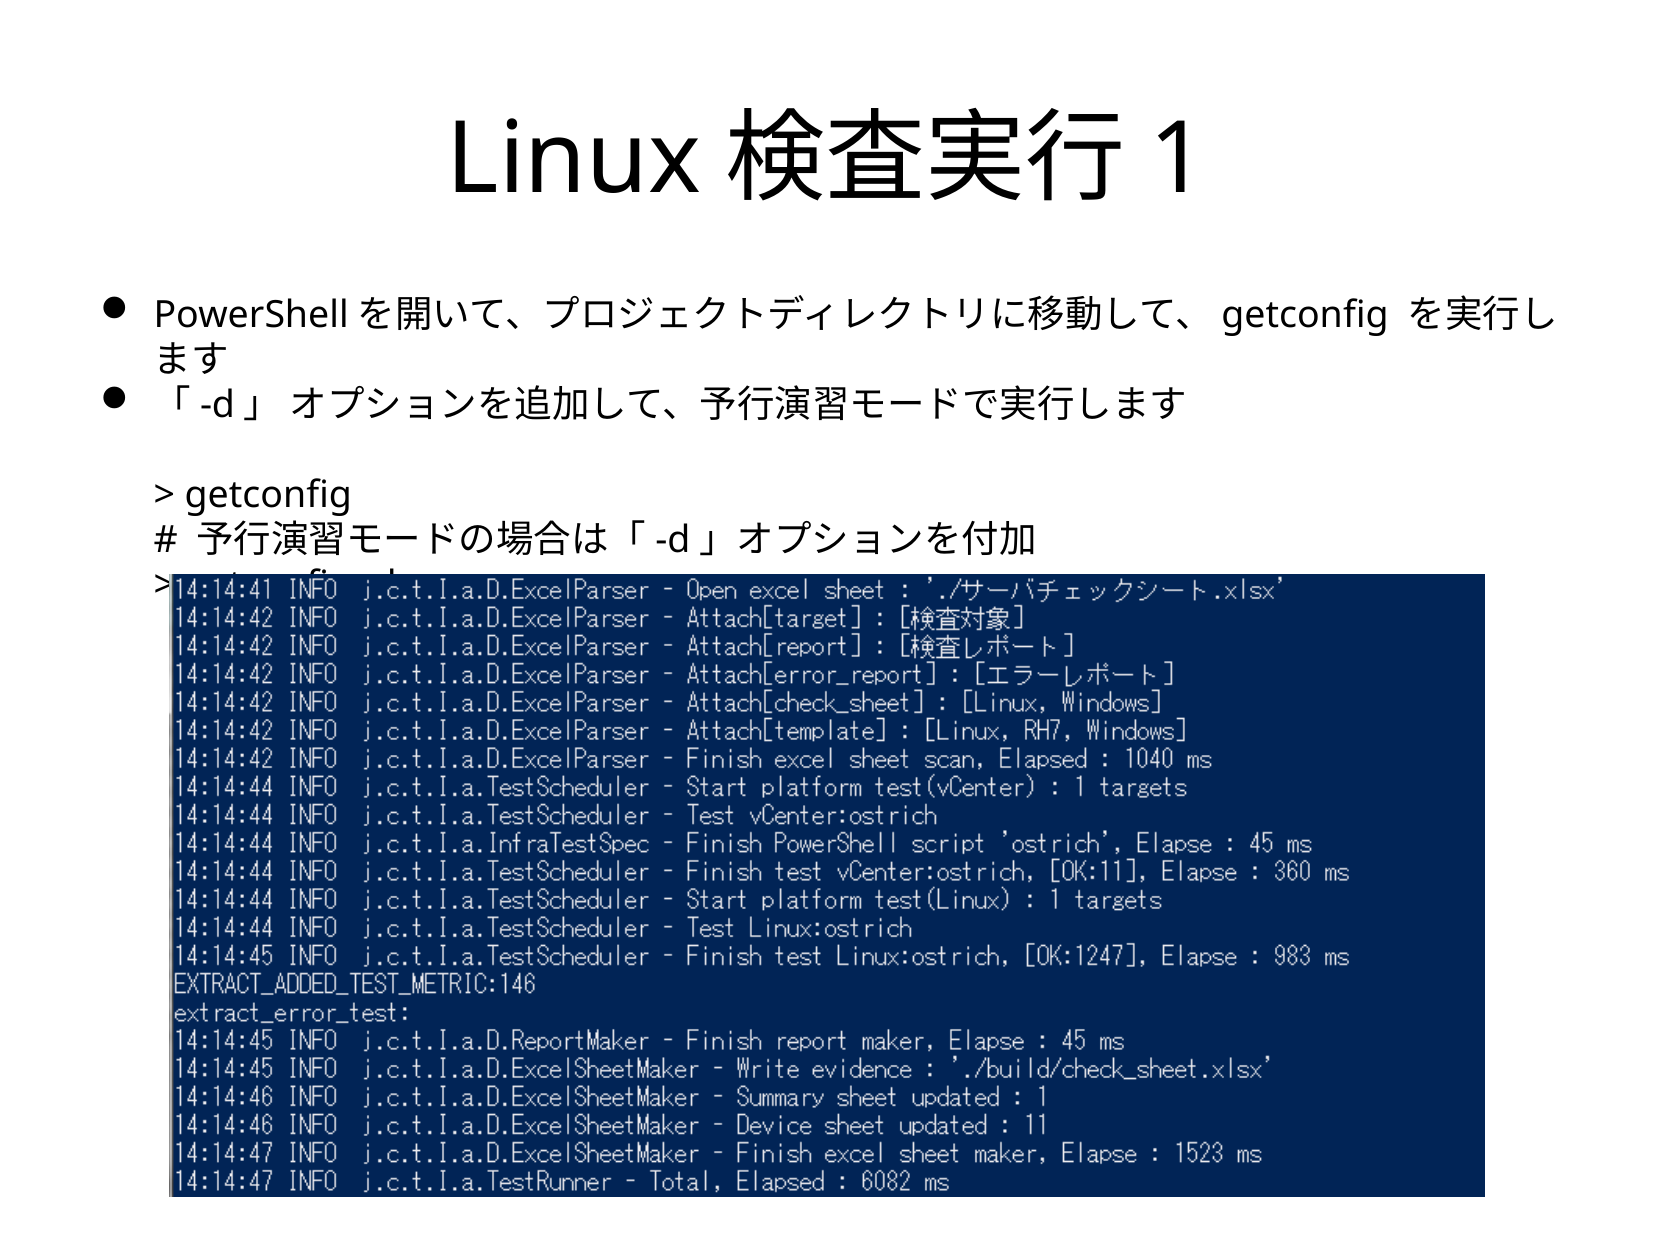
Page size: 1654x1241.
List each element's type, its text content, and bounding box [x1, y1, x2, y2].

picture [168, 574, 1485, 1197]
text_box Linux検査実行1 [82, 49, 1571, 257]
text_box PowerShellを開いて、プロジェクトディレクトリに移動して、getconfig を実行します 「-d」 オプションを追加して、予行演習モードで実行します > getconfig # 予行演習モードの場合は「-d」オプションを付加 > getconfig -d [82, 290, 1571, 390]
